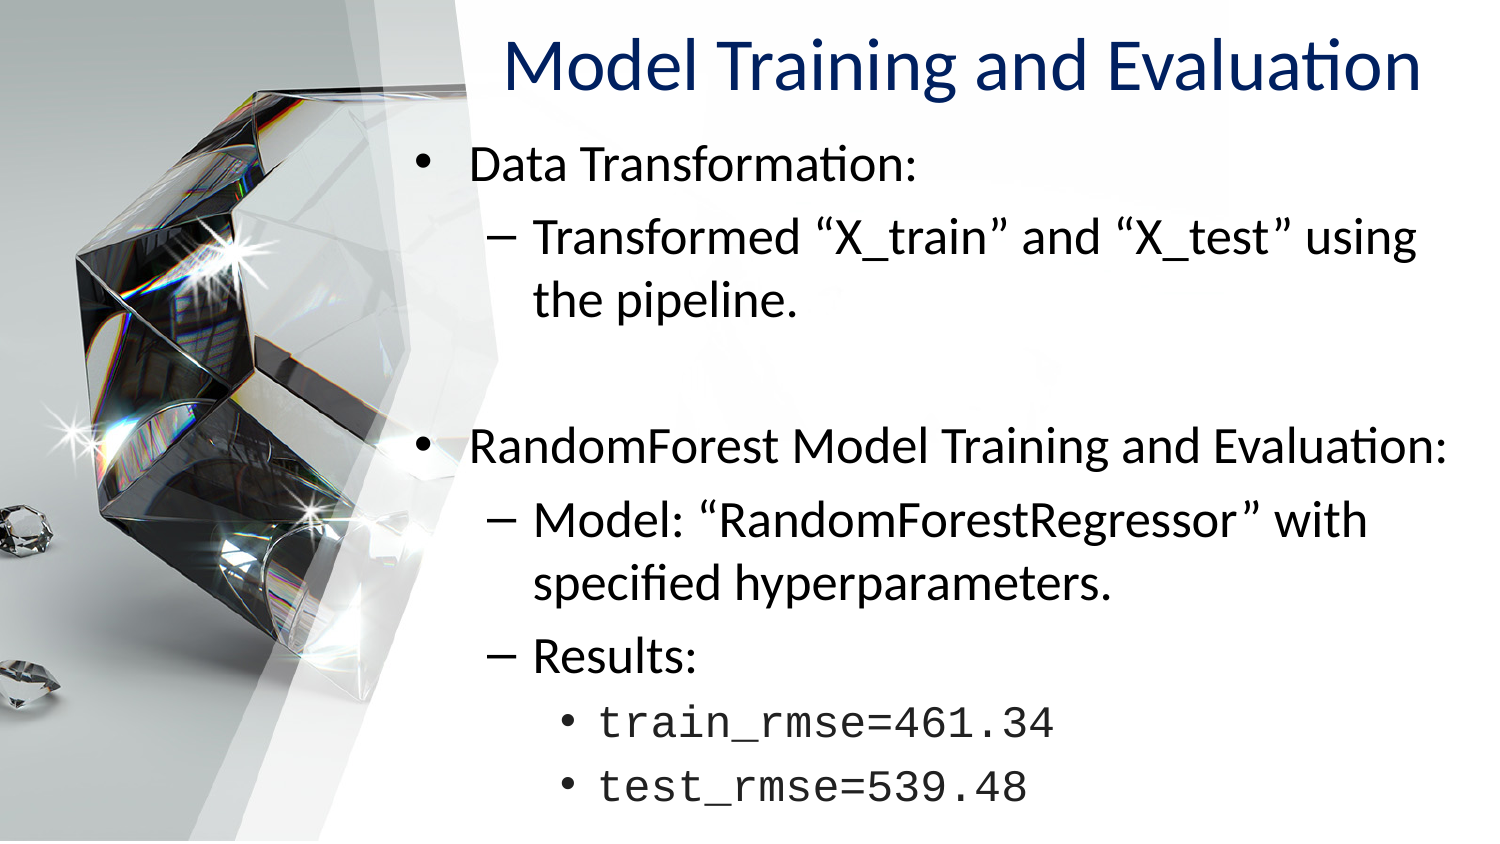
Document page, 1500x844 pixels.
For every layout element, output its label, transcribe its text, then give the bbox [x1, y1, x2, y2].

list Data Transformation: Transformed “X_train” and “X_test” using the pipeline. RandomForest Model Training and Evaluation: Model: “RandomForestRegressor” with specified hyperparameters. Results: train_rmse=461.34 test_rmse=539.48 [399, 121, 1477, 823]
picture [0, 0, 1500, 844]
title Model Training and Evaluation [449, 0, 1477, 121]
